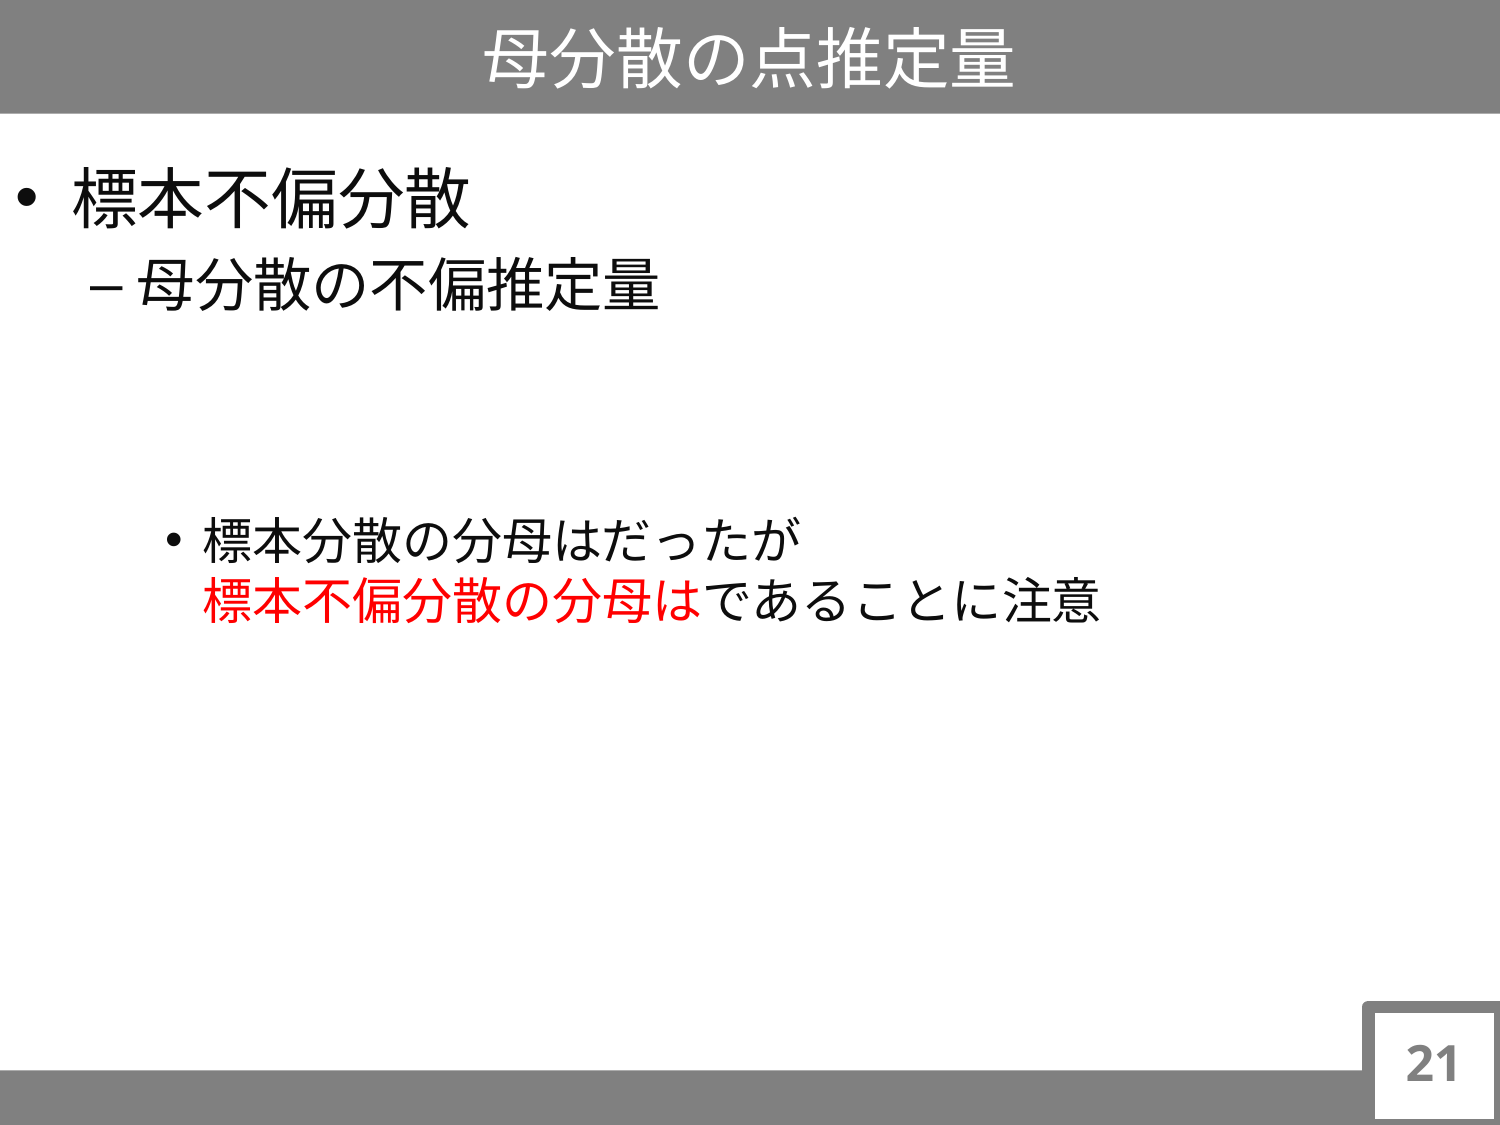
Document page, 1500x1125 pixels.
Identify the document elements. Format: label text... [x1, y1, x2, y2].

slide_number 21 [1362, 1001, 1500, 1125]
title 母分散の点推定量 [0, 0, 1500, 114]
